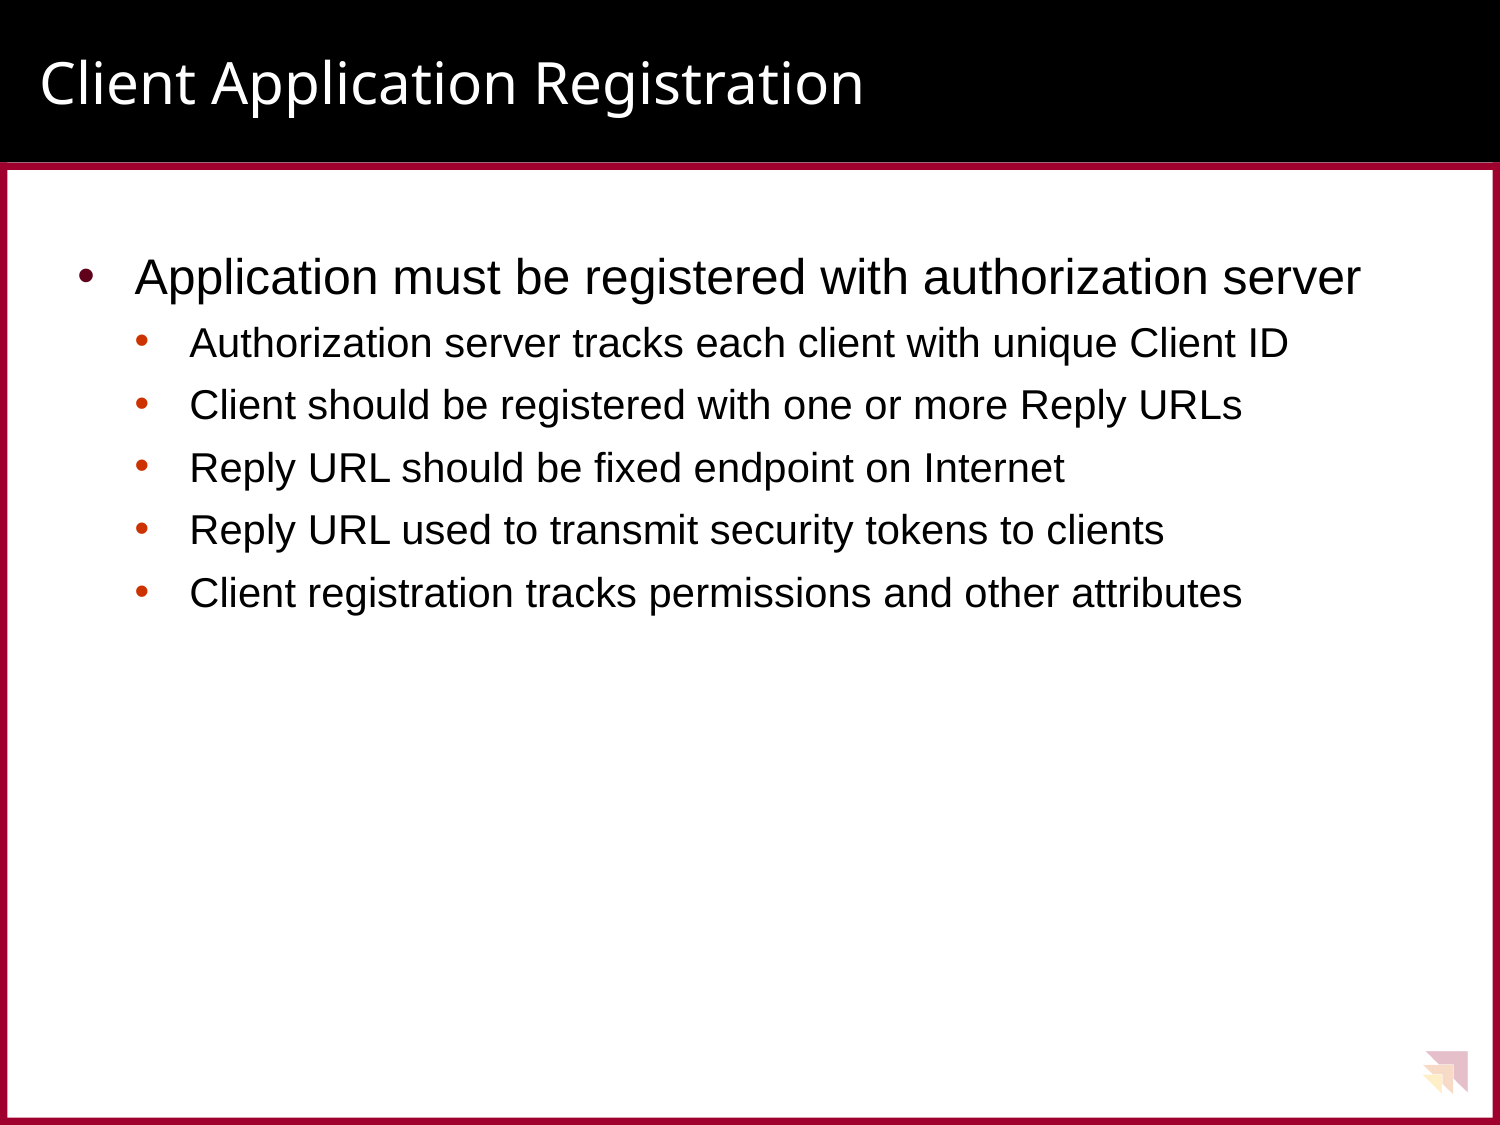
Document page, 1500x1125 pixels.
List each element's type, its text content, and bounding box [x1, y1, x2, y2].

title Client Application Registration [24, 12, 1438, 150]
list Application must be registered with authorization server Authorization server tracks each client with unique Client ID Client should be registered with one or more Reply URLs Reply URL should be fixed endpoint on Internet Reply URL used to transmit security tokens to clients Client registration tracks permissions and other attributes [62, 237, 1438, 1088]
